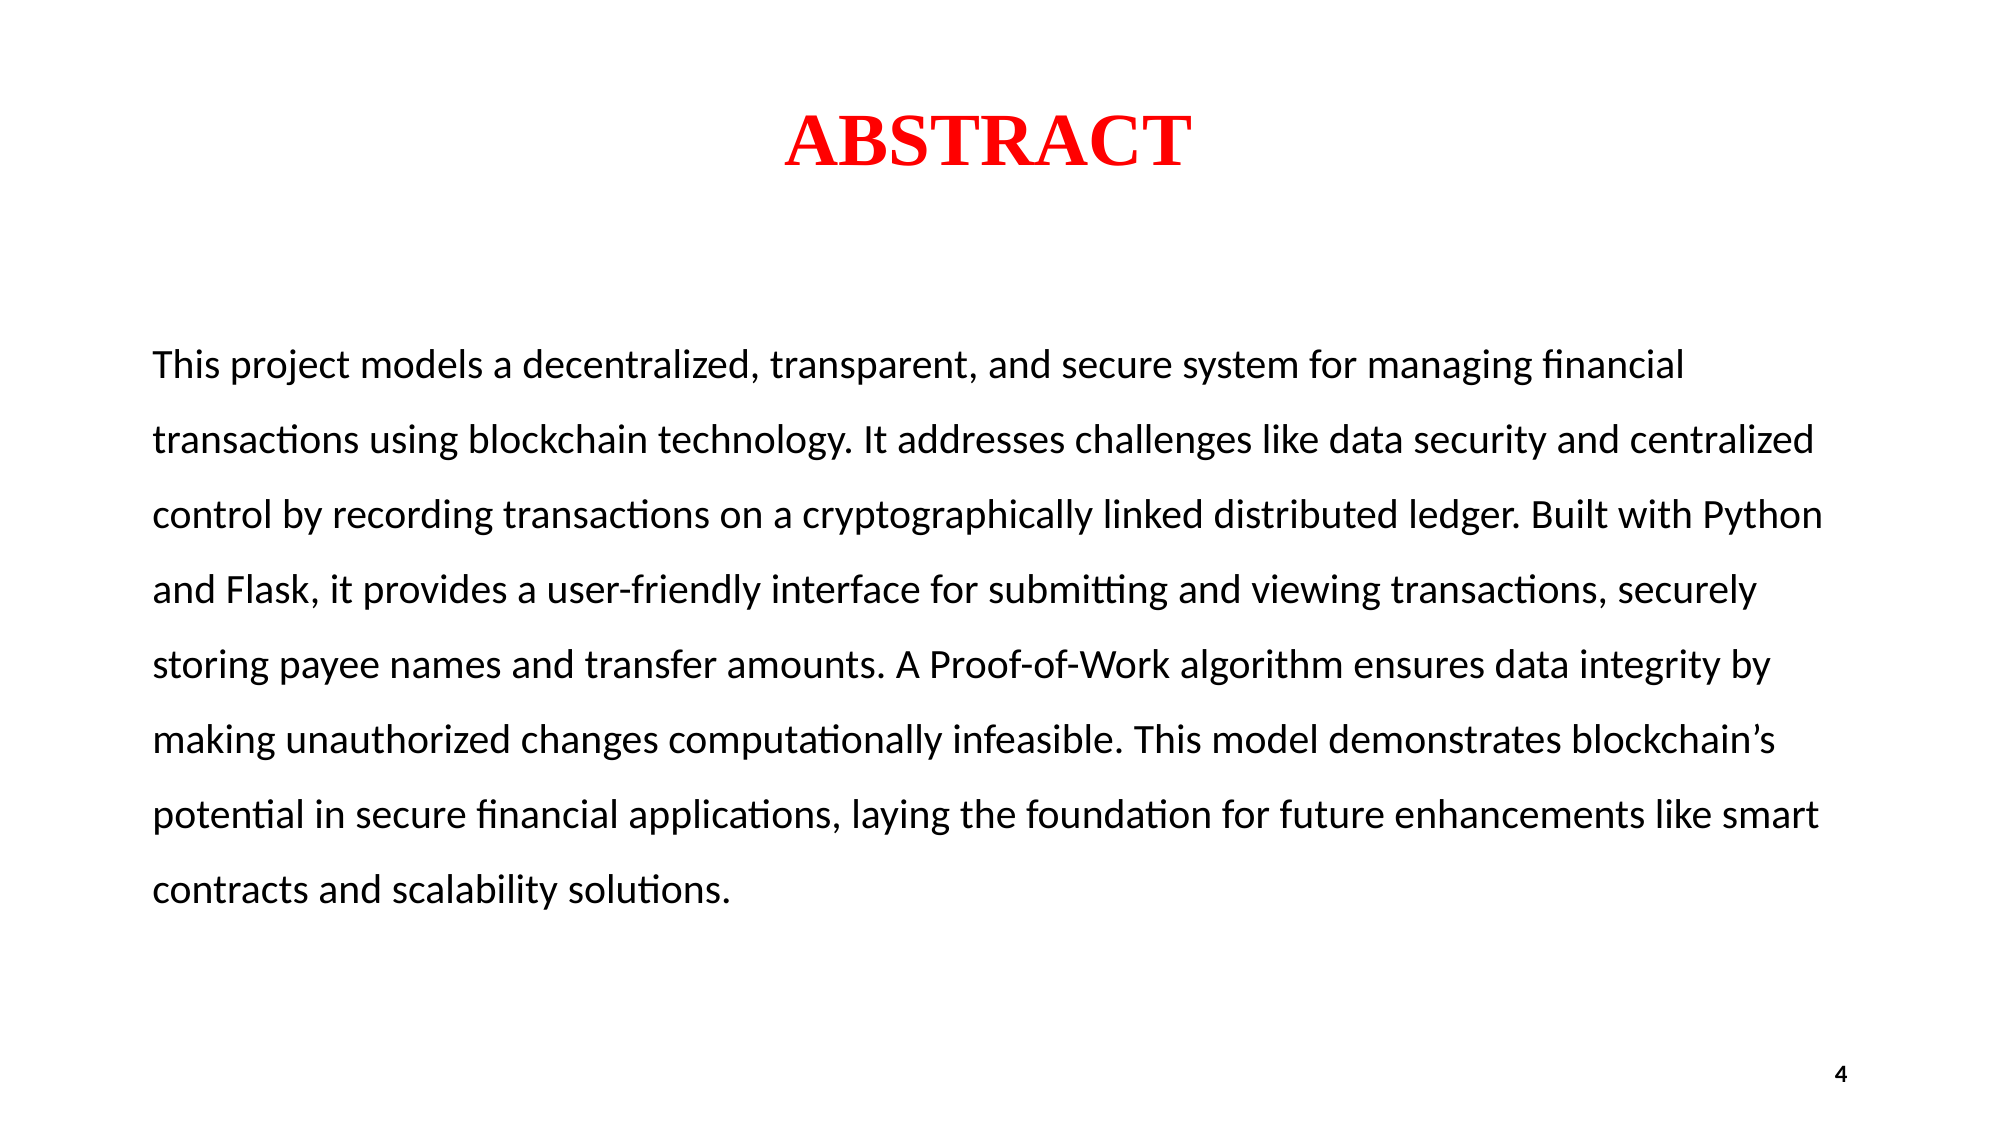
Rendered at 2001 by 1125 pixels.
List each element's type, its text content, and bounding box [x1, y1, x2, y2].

list This project models a decentralized, transparent, and secure system for managing financial transactions using blockchain technology. It addresses challenges like data security and centralized control by recording transactions on a cryptographically linked distributed ledger. Built with Python and Flask, it provides a user-friendly interface for submitting and viewing transactions, securely storing payee names and transfer amounts. A Proof-of-Work algorithm ensures data integrity by making unauthorized changes computationally infeasible. This model demonstrates blockchain’s potential in secure financial applications, laying the foundation for future enhancements like smart contracts and scalability solutions. [137, 304, 1863, 1019]
title ABSTRACT [126, 77, 1852, 205]
slide_number 4 [1412, 1042, 1863, 1103]
